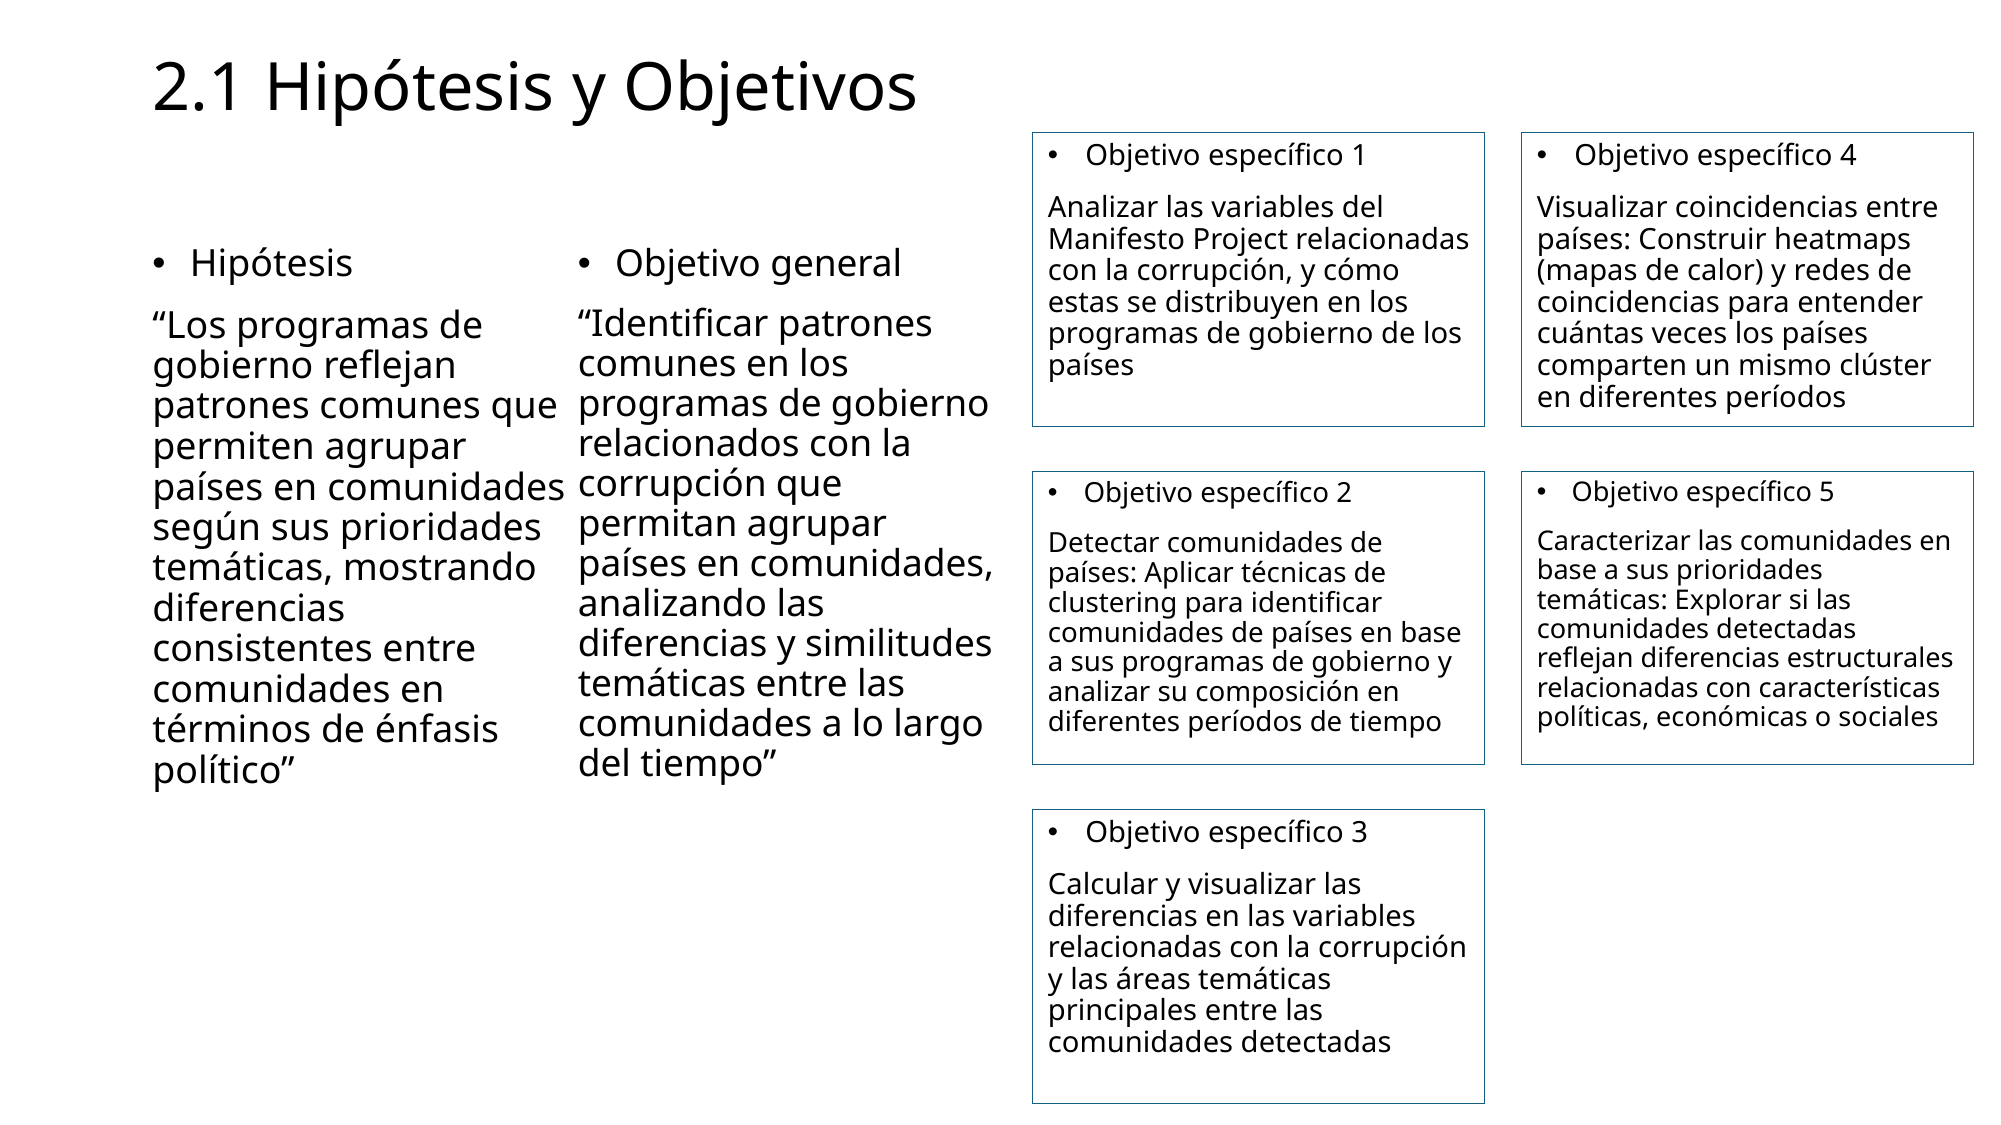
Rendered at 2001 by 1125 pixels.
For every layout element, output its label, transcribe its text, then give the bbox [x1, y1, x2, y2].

text_box Objetivo específico 1 Analizar las variables del Manifesto Project relacionadas con la corrupción, y cómo estas se distribuyen en los programas de gobierno de los países [1032, 132, 1485, 427]
title 2.1 Hipótesis y Objetivos [137, 32, 1863, 144]
list Hipótesis “Los programas de gobierno reflejan patrones comunes que permiten agrupar países en comunidades según sus prioridades temáticas, mostrando diferencias consistentes entre comunidades en términos de énfasis político” [137, 236, 562, 833]
text_box Objetivo específico 5 Caracterizar las comunidades en base a sus prioridades temáticas: Explorar si las comunidades detectadas reflejan diferencias estructurales relacionadas con características políticas, económicas o sociales [1521, 471, 1974, 765]
text_box Objetivo específico 2 Detectar comunidades de países: Aplicar técnicas de clustering para identificar comunidades de países en base a sus programas de gobierno y analizar su composición en diferentes períodos de tiempo [1032, 471, 1485, 765]
text_box Objetivo específico 3 Calcular y visualizar las diferencias en las variables relacionadas con la corrupción y las áreas temáticas principales entre las comunidades detectadas [1032, 809, 1485, 1104]
text_box Objetivo específico 4 Visualizar coincidencias entre países: Construir heatmaps (mapas de calor) y redes de coincidencias para entender cuántas veces los países comparten un mismo clúster en diferentes períodos [1521, 132, 1974, 427]
text_box Objetivo general “Identificar patrones comunes en los programas de gobierno relacionados con la corrupción que permitan agrupar países en comunidades, analizando las diferencias y similitudes temáticas entre las comunidades a lo largo del tiempo” [562, 236, 1015, 833]
